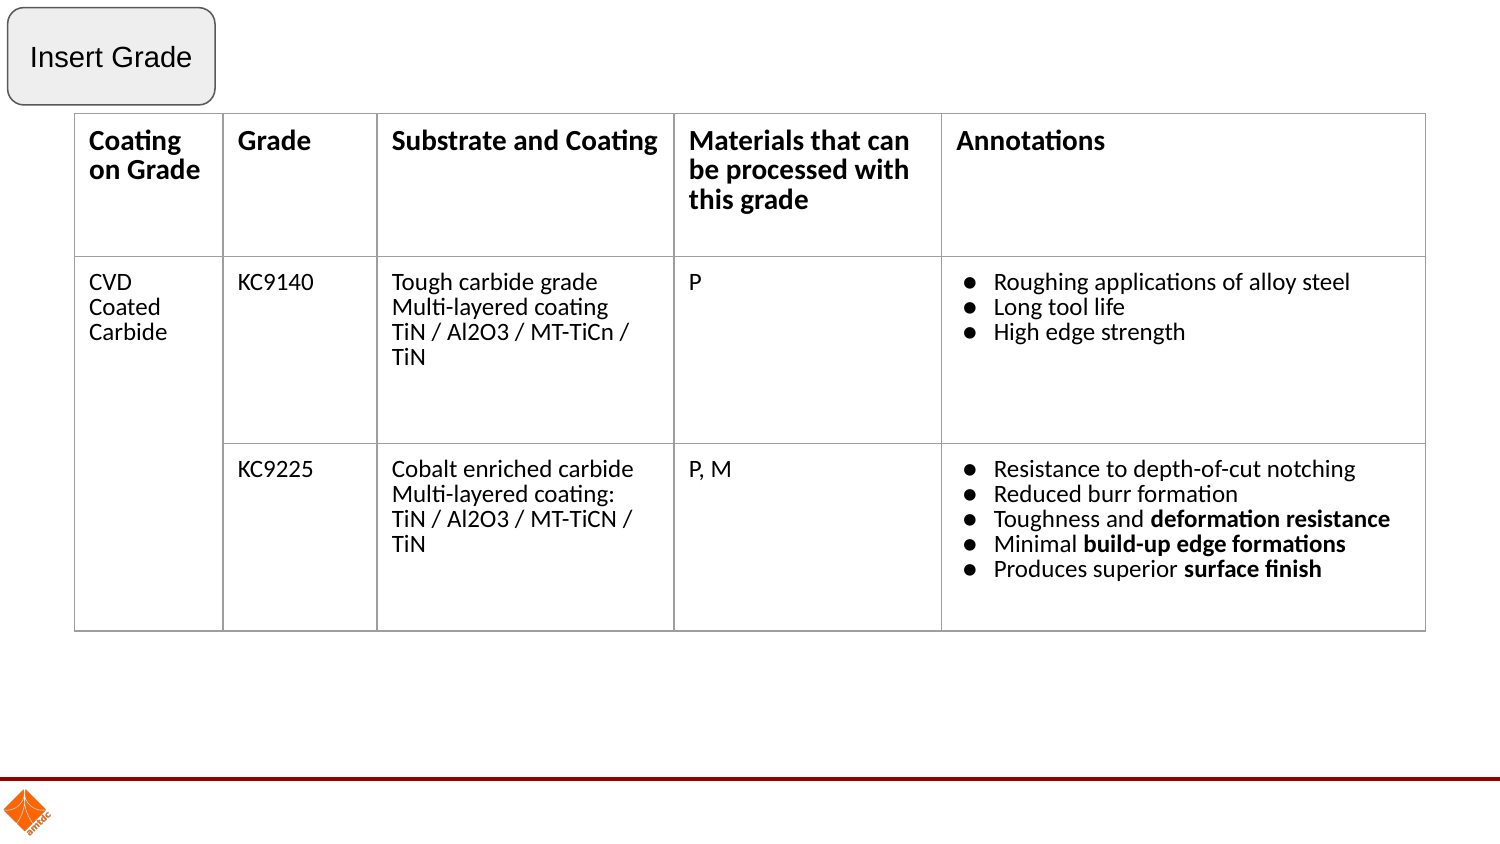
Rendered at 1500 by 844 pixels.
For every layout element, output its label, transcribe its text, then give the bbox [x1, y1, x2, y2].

table_cell P [675, 257, 941, 443]
table_cell KC9225 [224, 444, 376, 630]
table_header Annotations [942, 114, 1425, 256]
table_header Coating on Grade [75, 114, 222, 256]
table_header Substrate and Coating [378, 114, 673, 256]
text_box Insert Grade [7, 7, 216, 105]
table_cell KC9140 [224, 257, 376, 443]
table_cell P, M [675, 444, 941, 630]
table_cell Cobalt enriched carbide Multi-layered coating: TiN / Al2O3 / MT-TiCN / TiN [378, 444, 673, 630]
picture [1, 786, 53, 838]
table_header Grade [224, 114, 376, 256]
table_cell Tough carbide grade Multi-layered coating TiN / Al2O3 / MT-TiCn / TiN [378, 257, 673, 443]
table_cell CVD Coated Carbide [75, 257, 222, 630]
table_header Materials that can be processed with this grade [675, 114, 941, 256]
table_cell Roughing applications of alloy steel Long tool life High edge strength [942, 257, 1425, 443]
table_cell Resistance to depth-of-cut notching Reduced burr formation Toughness and deformation resistance Minimal build-up edge formations Produces superior surface finish [942, 444, 1425, 630]
